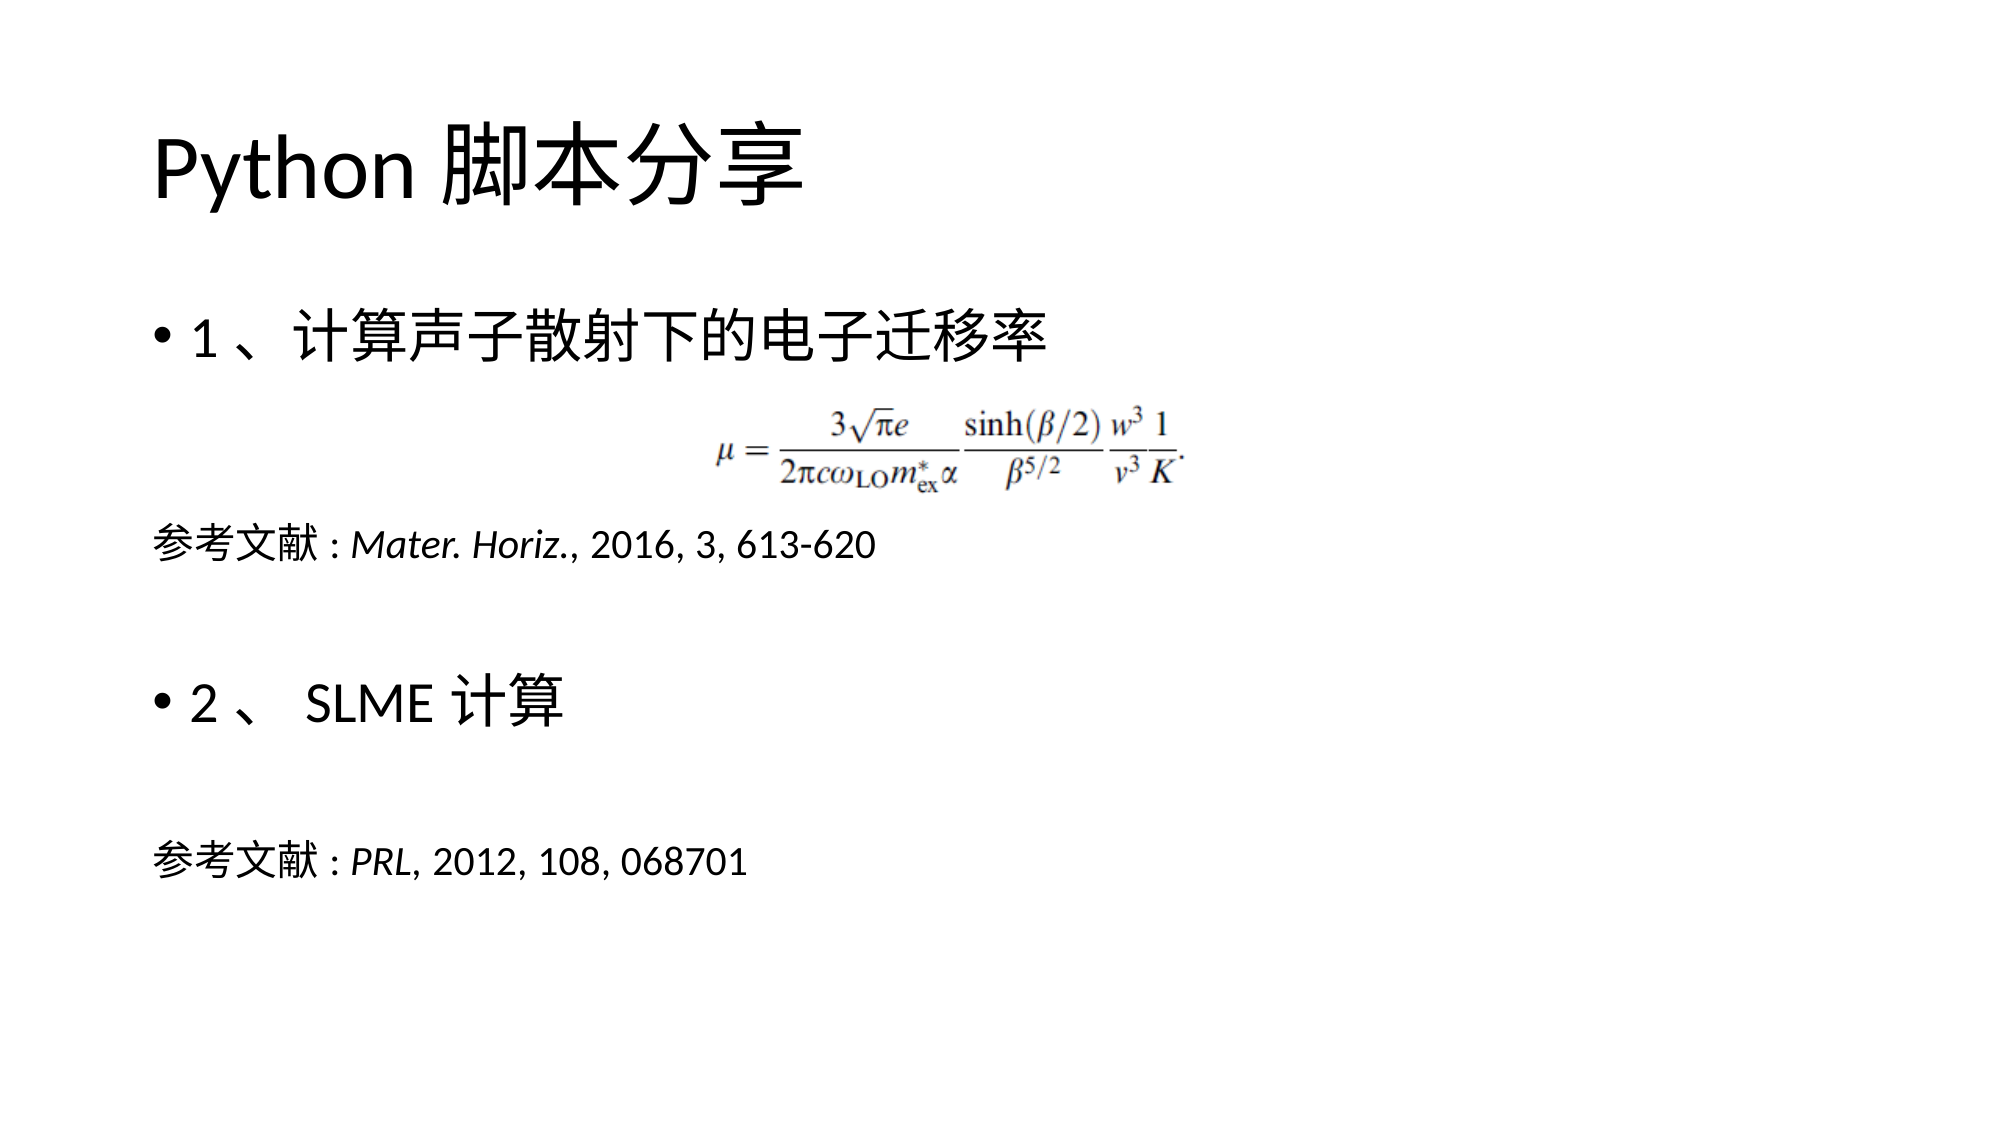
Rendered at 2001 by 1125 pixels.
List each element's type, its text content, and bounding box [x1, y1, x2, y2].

picture [694, 388, 1210, 510]
title Python脚本分享 [137, 59, 1863, 278]
list 1、计算声子散射下的电子迁移率 参考文献: Mater. Horiz., 2016, 3, 613-620 2、SLME计算 参考文献: PRL, 2012, 108, 068701 [137, 299, 1863, 1014]
